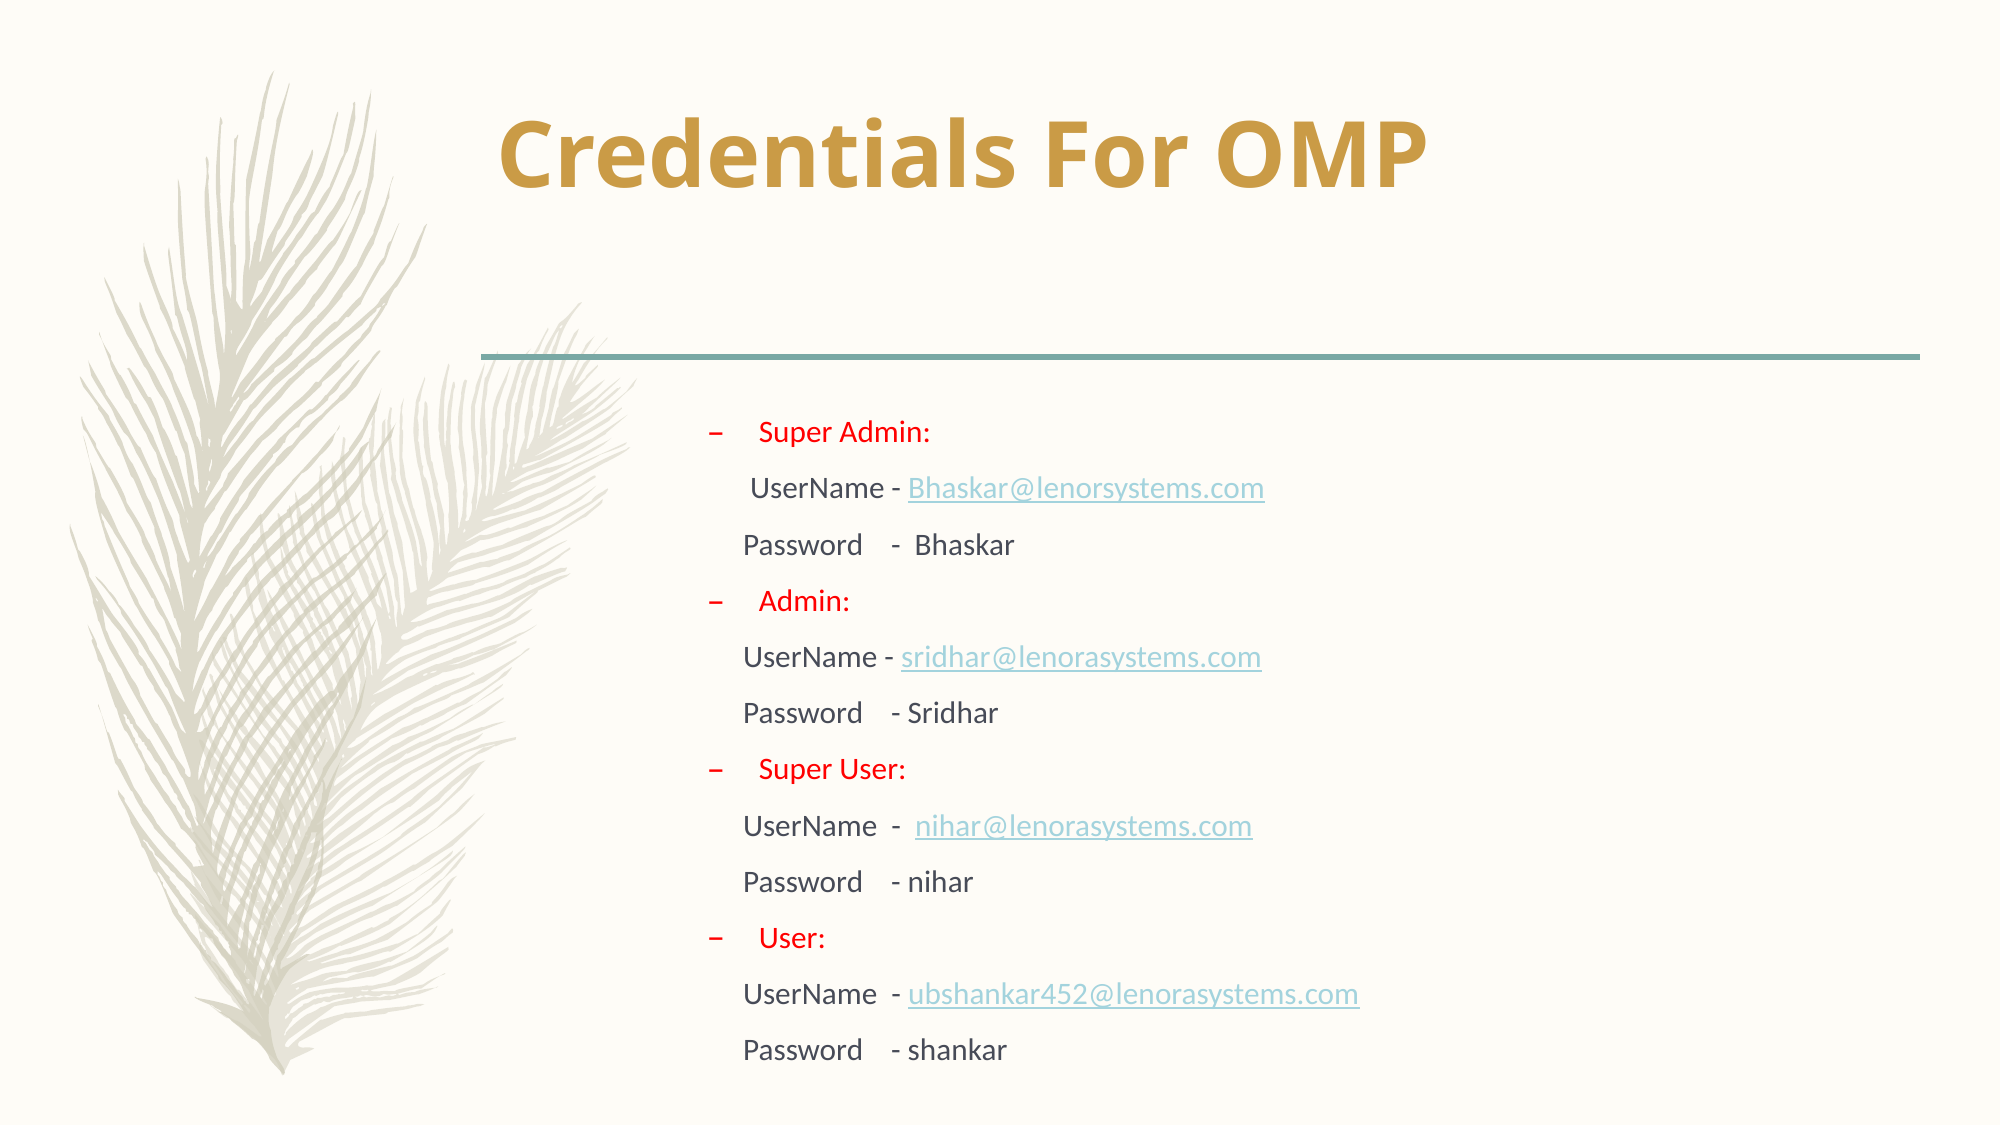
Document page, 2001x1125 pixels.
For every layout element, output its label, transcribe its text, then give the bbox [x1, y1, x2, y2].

title Credentials For OMP [481, 93, 1920, 350]
list Super Admin: UserName - Bhaskar@lenorsystems.com Password - Bhaskar Admin: UserName - sridhar@lenorasystems.com Password - Sridhar Super User: UserName - nihar@lenorasystems.com Password - nihar User: UserName - ubshankar452@lenorasystems.com Password - shankar [693, 399, 1920, 1075]
